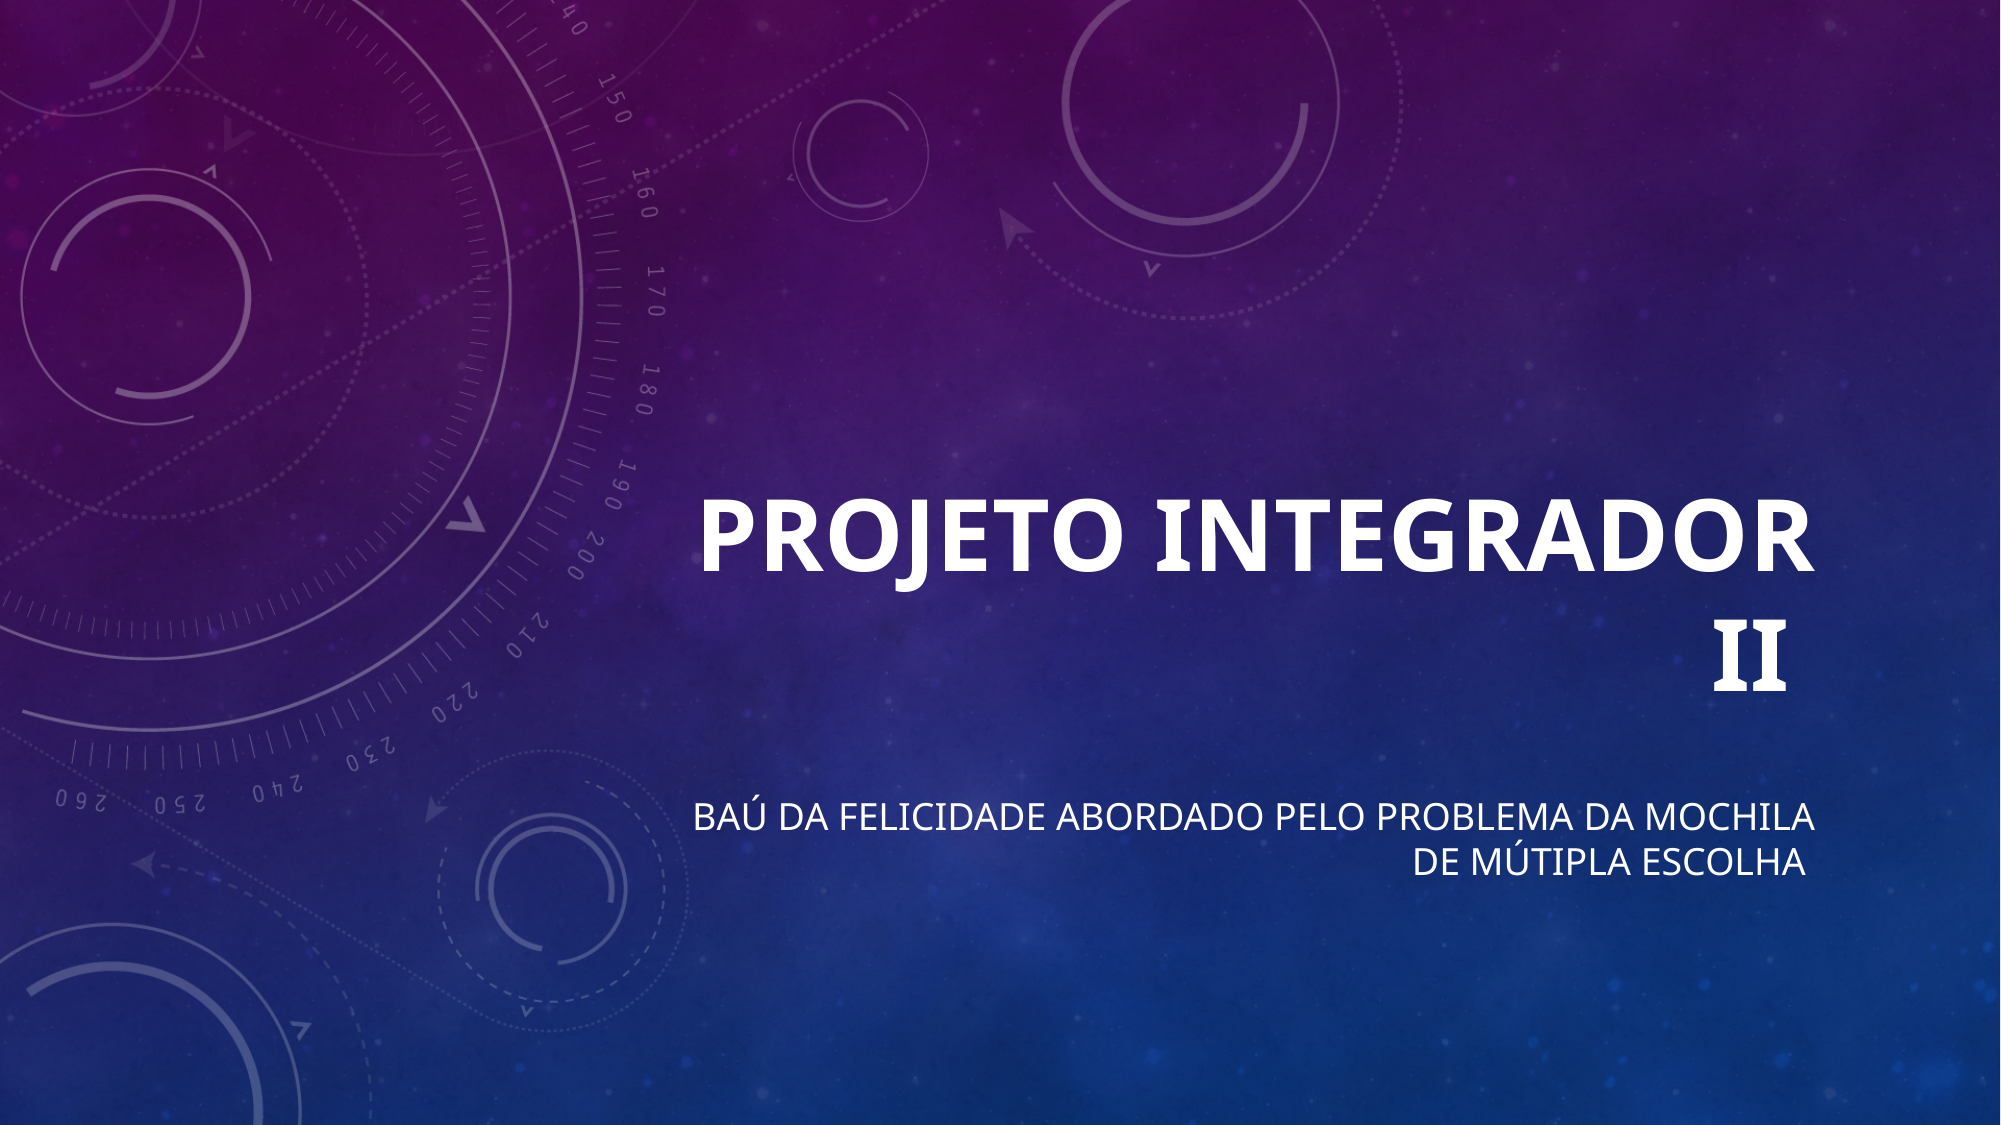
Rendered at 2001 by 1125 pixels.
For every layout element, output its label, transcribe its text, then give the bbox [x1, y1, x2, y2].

title PROJETO INTEGRADOR II [650, 322, 1831, 719]
subtitle BAÚ DA FELICIDADE ABORDADO PELO PROBLEMA DA MOCHILA DE MÚTIPLA ESCOLHA [650, 719, 1831, 950]
picture [0, 0, 2001, 1125]
